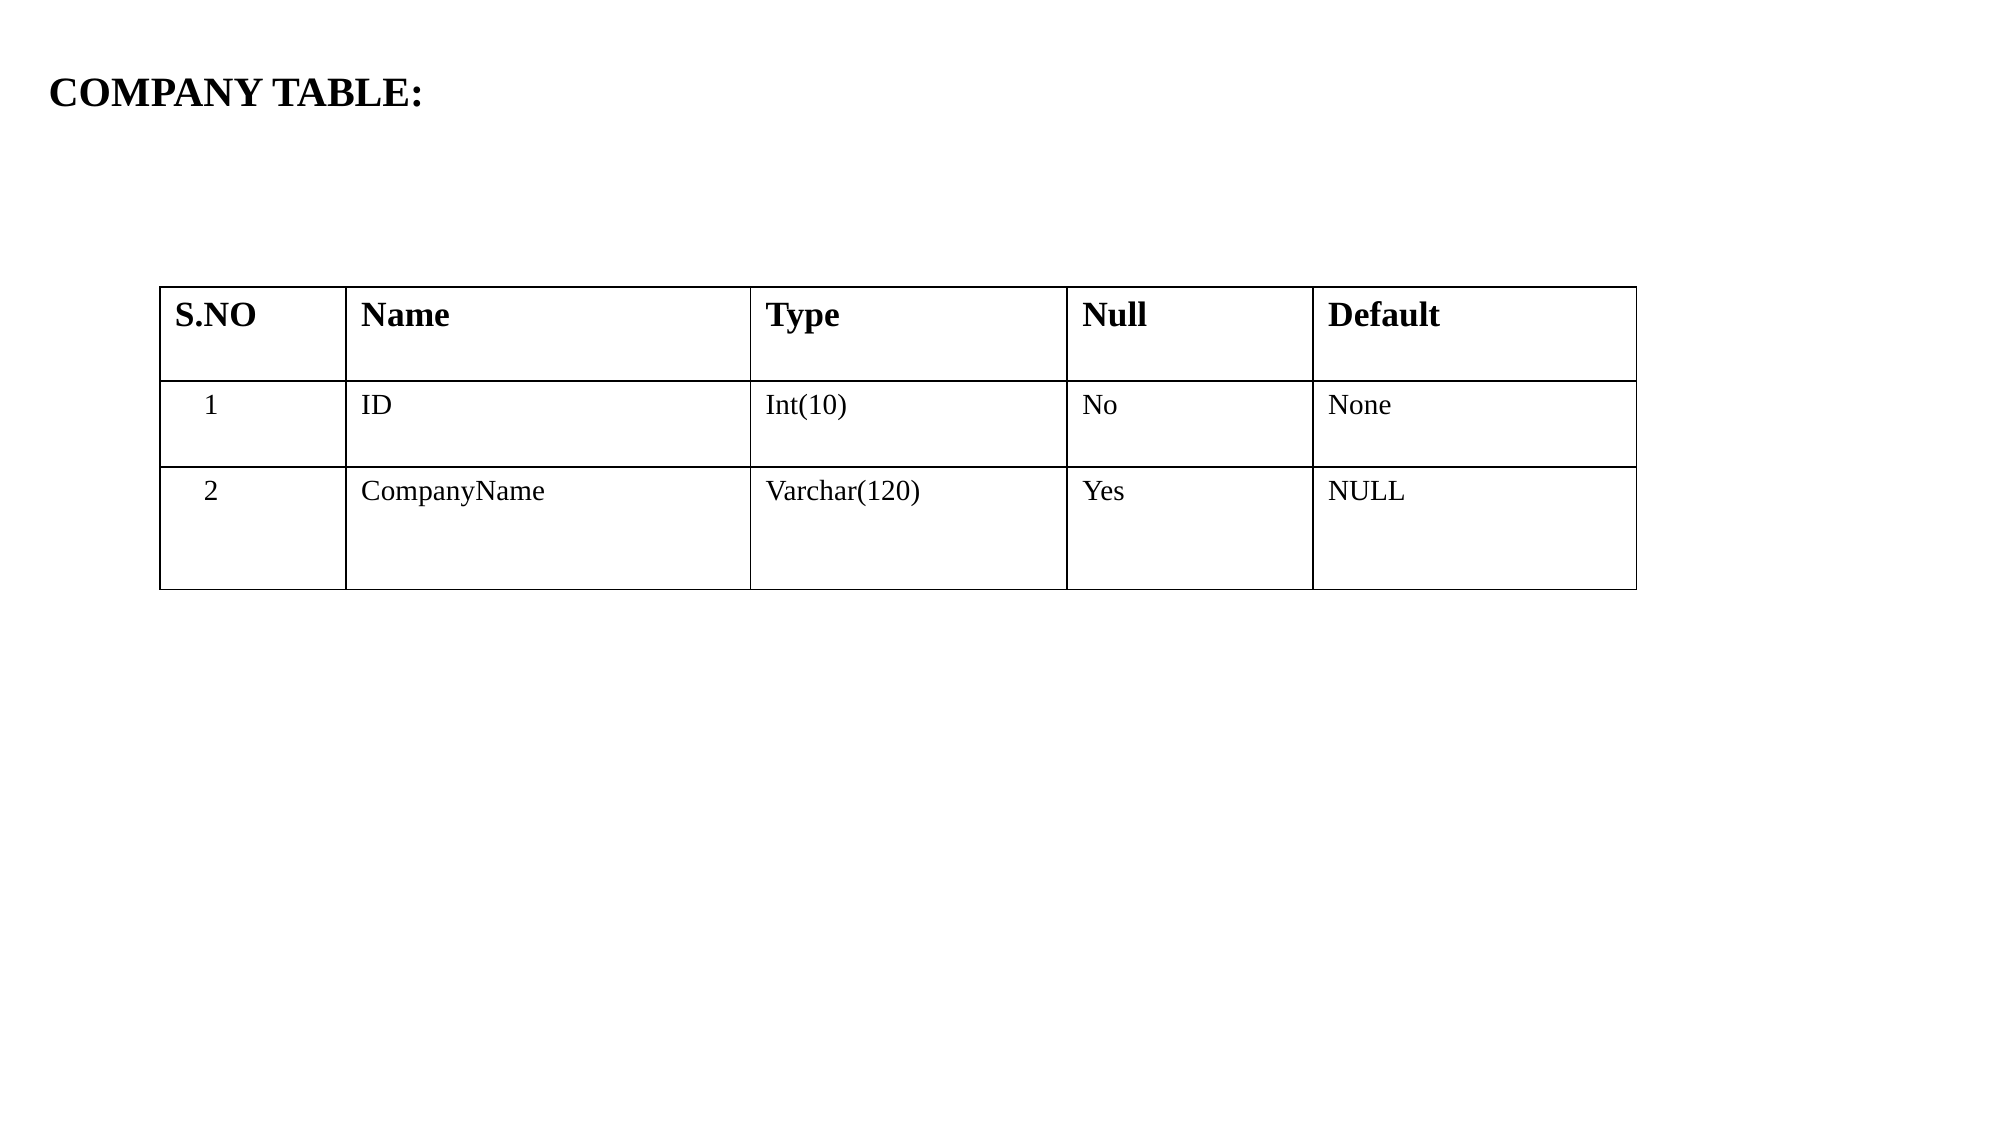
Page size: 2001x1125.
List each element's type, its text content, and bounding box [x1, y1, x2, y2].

table_header Name [347, 288, 750, 380]
table_cell ID [347, 382, 750, 466]
table_cell None [1314, 382, 1636, 466]
table_cell No [1068, 382, 1312, 466]
table_cell Int(10) [751, 382, 1066, 466]
table_cell Yes [1068, 468, 1312, 589]
table_header Type [751, 288, 1066, 380]
table_header Default [1314, 288, 1636, 380]
table_header Null [1068, 288, 1312, 380]
table_cell 1 [161, 382, 345, 466]
table_cell CompanyName [347, 468, 750, 589]
text_box COMPANY TABLE: [33, 57, 458, 123]
table_cell 2 [161, 468, 345, 589]
table_header S.NO [161, 288, 345, 380]
table_cell Varchar(120) [751, 468, 1066, 589]
table_cell NULL [1314, 468, 1636, 589]
